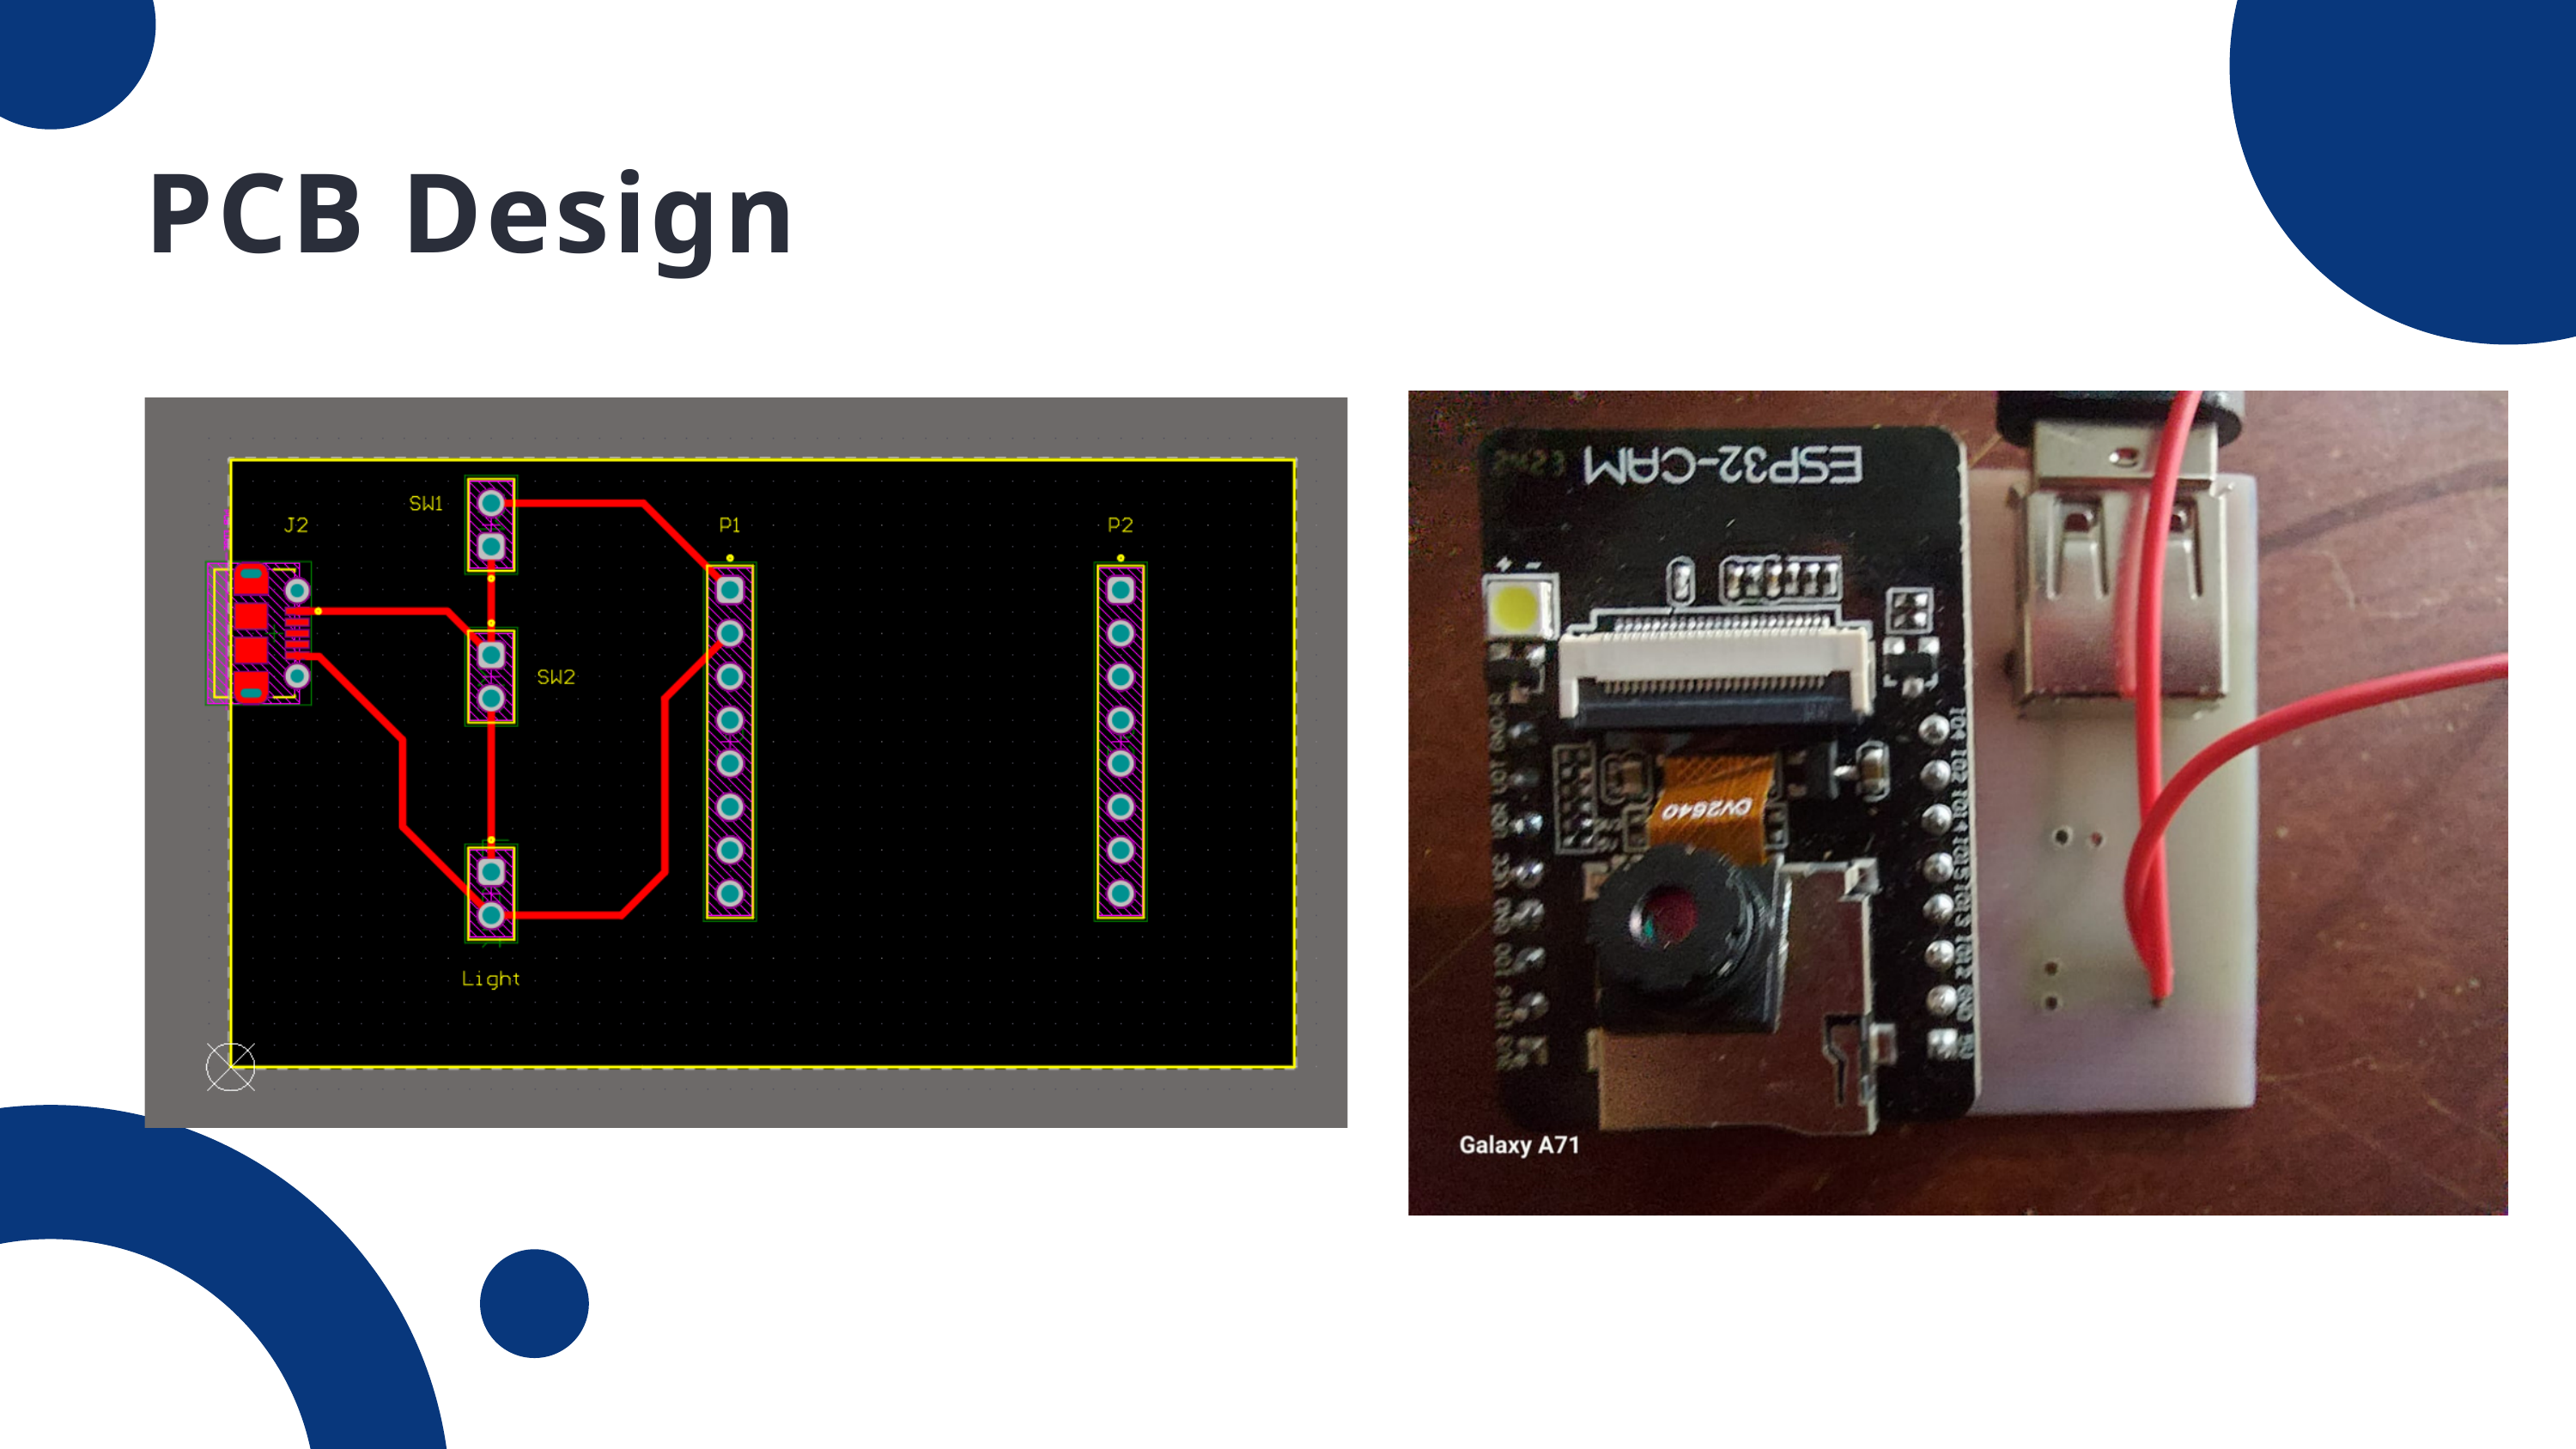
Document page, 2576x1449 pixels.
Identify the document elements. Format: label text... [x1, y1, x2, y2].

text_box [2229, 0, 2576, 345]
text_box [479, 1249, 590, 1359]
text_box [144, 397, 1348, 1128]
text_box PCB Design [144, 143, 1209, 276]
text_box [0, 0, 156, 130]
text_box [1408, 391, 2509, 1216]
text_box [0, 1172, 384, 1449]
